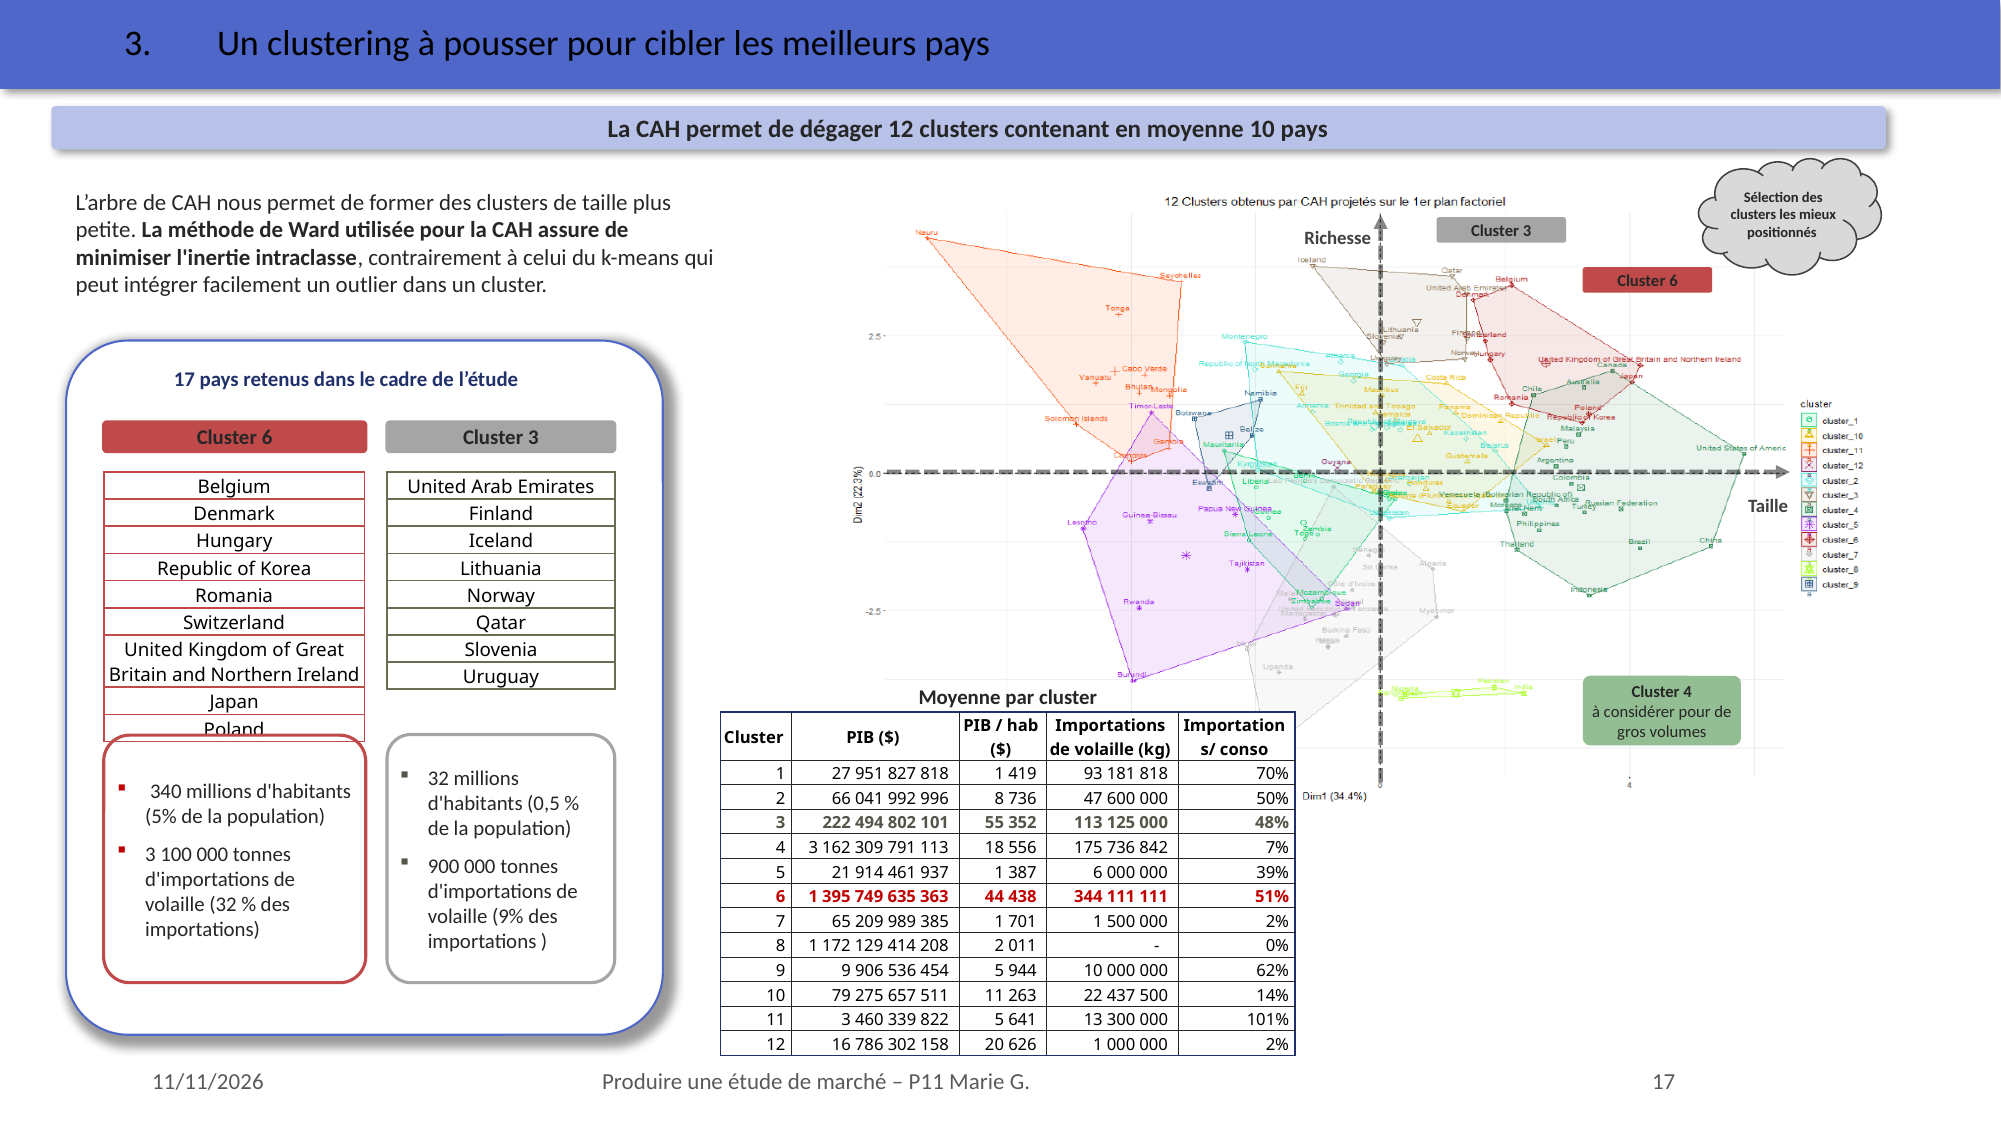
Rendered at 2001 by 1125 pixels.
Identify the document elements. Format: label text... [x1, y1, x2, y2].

table_cell 1 172 129 414 208 [792, 933, 959, 957]
table_cell 10 000 000 [1047, 958, 1178, 981]
table_cell 5 944 [960, 958, 1046, 981]
table_cell 62% [1179, 958, 1294, 981]
table_cell Qatar [388, 609, 614, 634]
table_cell Japan [105, 688, 364, 714]
table_cell 344 111 111 [1047, 884, 1178, 907]
table_cell 27 951 827 818 [792, 761, 844, 784]
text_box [844, 191, 1866, 809]
table_cell 44 438 [960, 884, 1046, 907]
table_cell 9 [721, 958, 791, 981]
table_cell United Kingdom of Great Britain and Northern Ireland [105, 636, 364, 686]
table_cell 7% [1179, 834, 1294, 858]
table_cell Slovenia [388, 636, 614, 661]
table_cell 222 494 802 101 [792, 810, 959, 833]
table_cell 1 701 [960, 908, 1046, 932]
table_cell 175 736 842 [1047, 834, 1178, 858]
table_cell 2 [721, 785, 791, 809]
text_box Cluster 6 [102, 420, 367, 453]
table_cell Denmark [105, 500, 364, 525]
table_cell Republic of Korea [105, 554, 364, 580]
table_cell 22 437 500 [1047, 982, 1178, 1006]
table_cell 65 209 989 385 [792, 908, 959, 932]
text_box 3. Un clustering à pousser pour cibler les meilleurs pays [109, 17, 1635, 72]
table_cell Iceland [388, 527, 614, 553]
table_cell 5 [721, 859, 791, 883]
table_cell 11 [721, 1007, 791, 1030]
table_cell 6 000 000 [1047, 859, 1178, 883]
text_box Cluster 3 [385, 420, 616, 453]
table_cell 5 641 [960, 1007, 1046, 1030]
table_cell 113 125 000 [1047, 810, 1178, 833]
table_cell - [1047, 933, 1178, 957]
table_cell 8 [721, 933, 791, 957]
text_box La CAH permet de dégager 12 clusters contenant en moyenne 10 pays [50, 105, 1887, 151]
table_header Cluster [721, 713, 791, 760]
table_cell 0% [1179, 933, 1294, 957]
table_header United Arab Emirates [388, 473, 614, 498]
table_cell 1 [721, 761, 791, 784]
table_header Belgium [105, 473, 364, 498]
table_cell Romania [105, 581, 364, 607]
table_cell Hungary [105, 527, 364, 553]
table_cell 10 [721, 982, 791, 1006]
table_cell 7 [721, 908, 791, 932]
text_box L’arbre de CAH nous permet de former des clusters de taille plus petite. La méthode de Ward utilisée pour la CAH assure de minimiser l'inertie intraclasse, contrairement à celui du k-means qui peut intégrer facilement un outlier dans un cluster. [64, 174, 726, 316]
table_cell 101% [1179, 1007, 1294, 1030]
table_cell Lithuania [388, 554, 614, 580]
table_header PIB ($) [792, 713, 844, 760]
table_cell Norway [388, 581, 614, 607]
table_cell 2 011 [960, 933, 1046, 957]
table_cell 1 500 000 [1047, 908, 1178, 932]
table_cell Poland [105, 715, 364, 741]
table_cell 16 786 302 158 [792, 1031, 959, 1055]
text_box 17 pays retenus dans le cadre de l’étude [65, 339, 664, 1036]
table_cell 11 263 [960, 982, 1046, 1006]
table_cell 6 [721, 884, 791, 907]
table_cell 4 [721, 834, 791, 858]
table_cell 1 387 [960, 859, 1046, 883]
table_cell 14% [1179, 982, 1294, 1006]
text_box 32 millions d'habitants (0,5 % de la population) 900 000 tonnes d'importations de volaille (9% des importations ) [385, 733, 616, 984]
table_cell 66 041 992 996 [792, 785, 844, 809]
table_cell 9 906 536 454 [792, 958, 959, 981]
table_cell Finland [388, 500, 614, 525]
table_cell 20 626 [960, 1031, 1046, 1055]
table_cell 2% [1179, 908, 1294, 932]
table_cell 55 352 [960, 810, 1046, 833]
table_cell 1 000 000 [1047, 1031, 1178, 1055]
table_cell 79 275 657 511 [792, 982, 959, 1006]
table_cell 51% [1179, 884, 1294, 907]
table_cell 1 395 749 635 363 [792, 884, 959, 907]
table_cell 39% [1179, 859, 1294, 883]
table_cell 13 300 000 [1047, 1007, 1178, 1030]
table_cell 2% [1179, 1031, 1294, 1055]
table_cell 21 914 461 937 [792, 859, 959, 883]
table_cell 3 [721, 810, 791, 833]
table_cell 18 556 [960, 834, 1046, 858]
table_cell Uruguay [388, 663, 614, 688]
table_cell 48% [1179, 810, 1294, 833]
table_cell 3 162 309 791 113 [792, 834, 959, 858]
table_cell Switzerland [105, 609, 364, 634]
table_cell 12 [721, 1031, 791, 1055]
text_box 340 millions d'habitants (5% de la population) 3 100 000 tonnes d'importations de volaille (32 % des importations) [102, 734, 367, 984]
table_cell 3 460 339 822 [792, 1007, 959, 1030]
text_box Sélection des clusters les mieux positionnés [1713, 157, 1883, 238]
